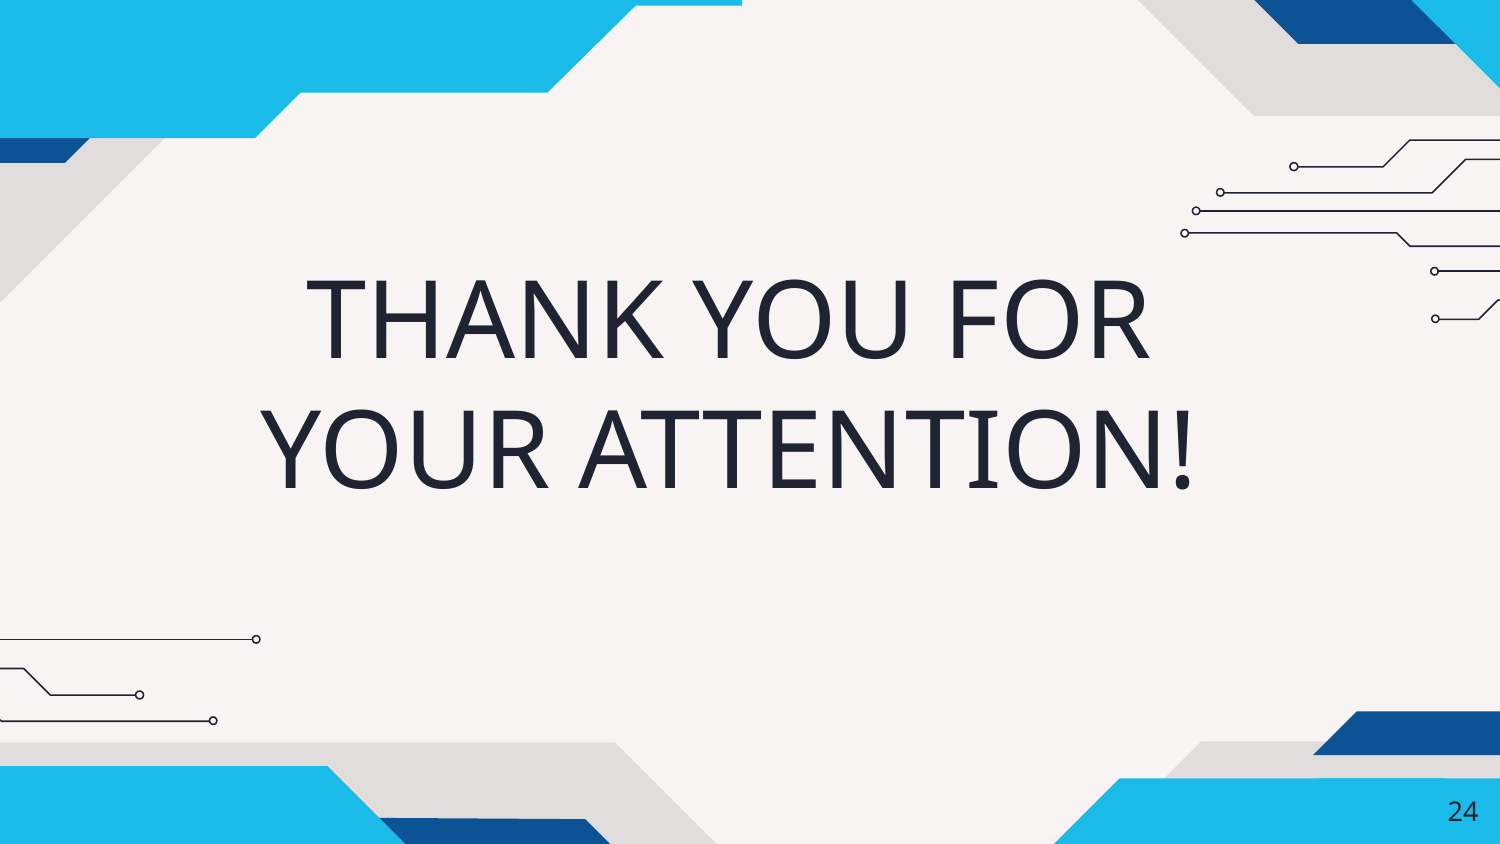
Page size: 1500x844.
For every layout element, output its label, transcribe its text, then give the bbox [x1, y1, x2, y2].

title THANK YOU FOR YOUR ATTENTION! [234, 235, 1225, 636]
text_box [0, 635, 261, 725]
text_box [1180, 139, 1500, 323]
slide_number ‹#› [1403, 779, 1494, 844]
